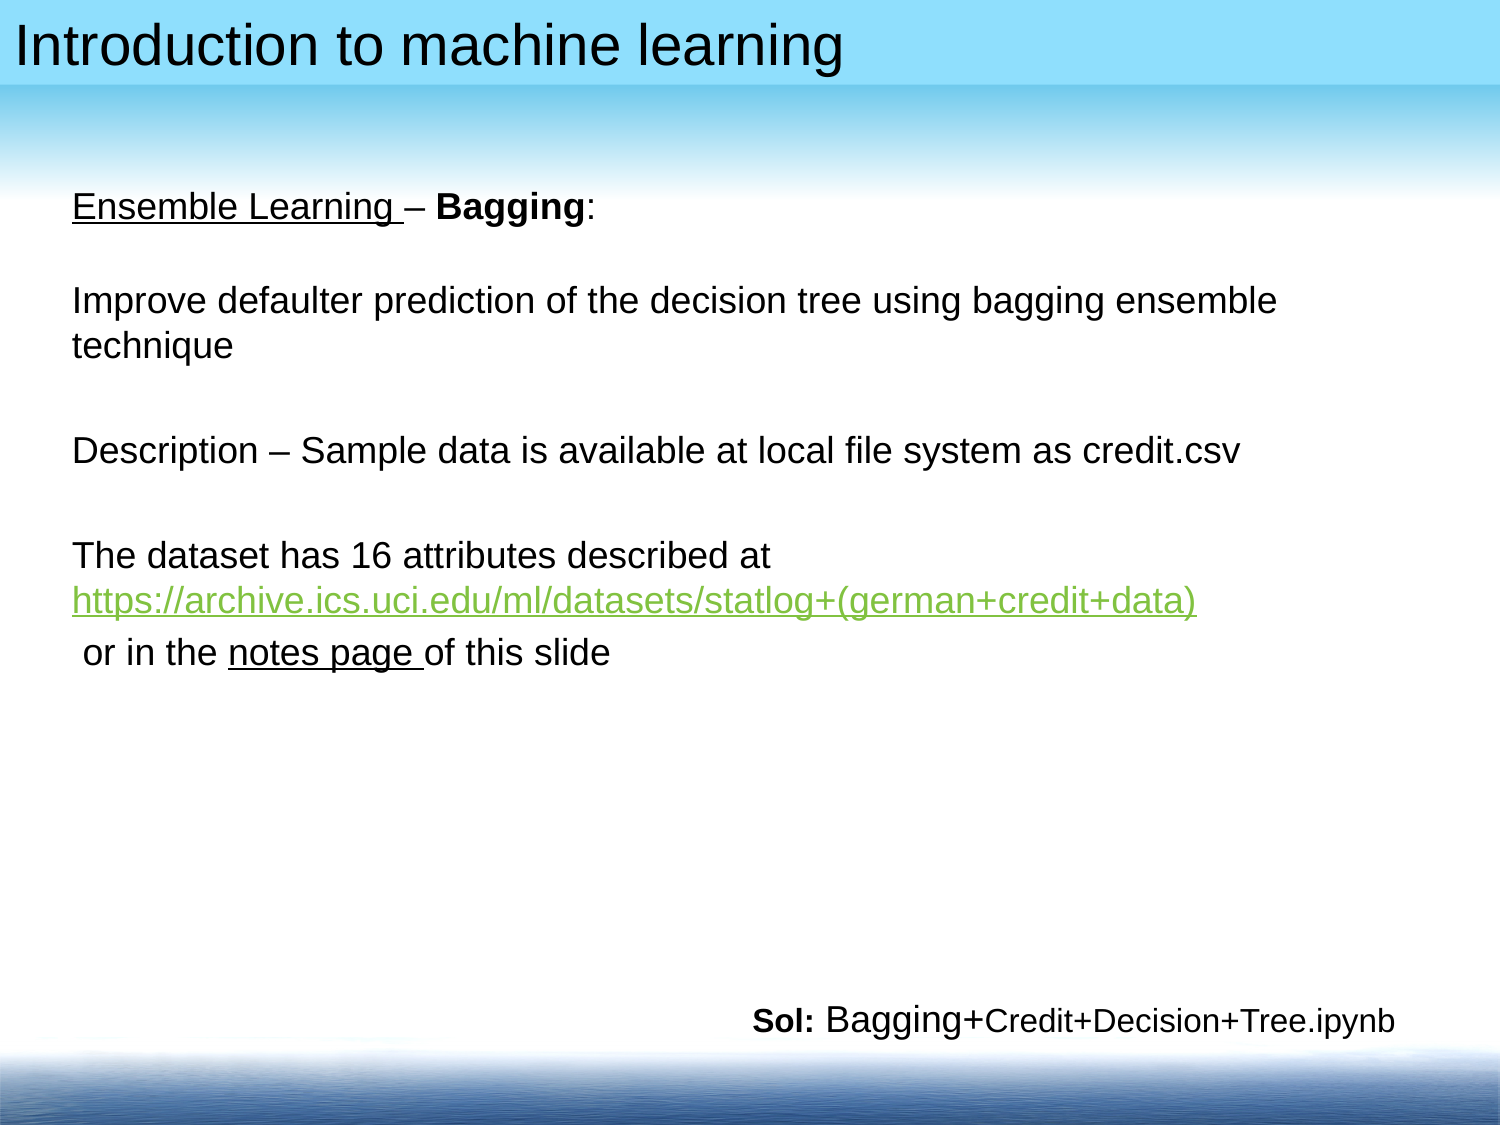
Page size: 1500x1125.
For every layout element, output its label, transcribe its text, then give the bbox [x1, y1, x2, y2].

text_box Sol: Bagging+Credit+Decision+Tree.ipynb [737, 987, 1450, 1048]
picture [0, 1037, 1500, 1125]
list Ensemble Learning – Bagging: Improve defaulter prediction of the decision tree using bagging ensemble technique Description – Sample data is available at local file system as credit.csv The dataset has 16 attributes described at https://archive.ics.uci.edu/ml/datasets/statlog+(german+credit+data) or in the notes page of this slide [57, 174, 1408, 828]
